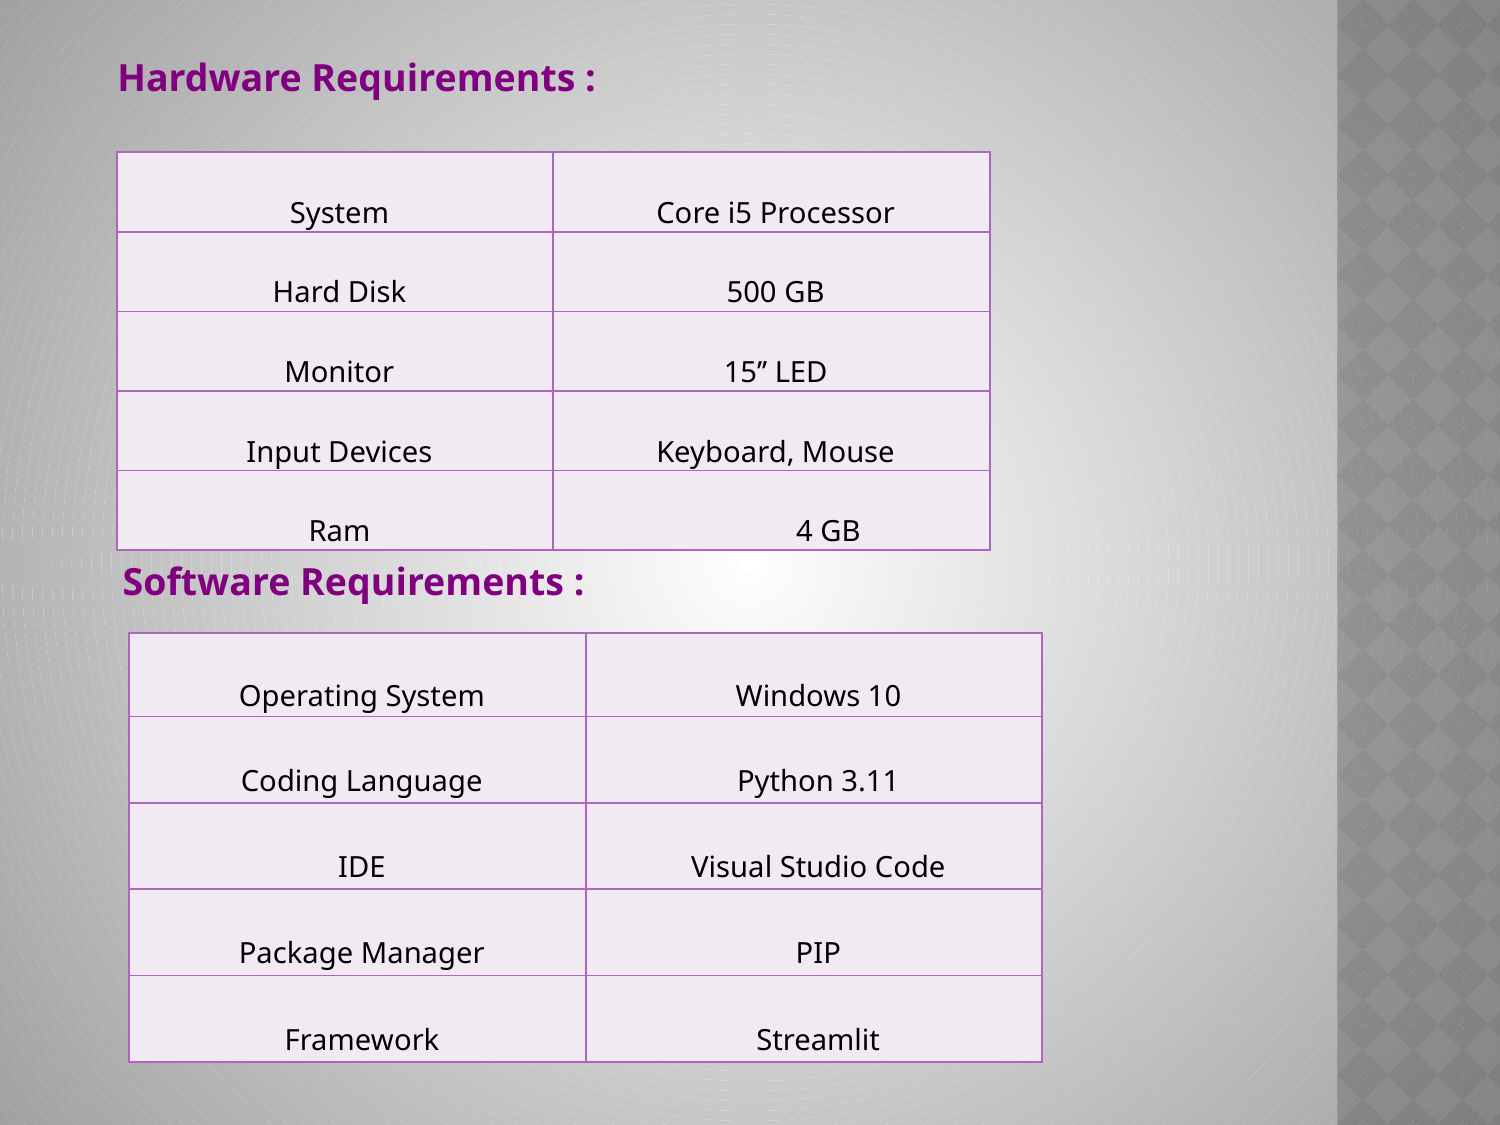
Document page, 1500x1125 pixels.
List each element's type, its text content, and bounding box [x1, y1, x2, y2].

text_box Hardware Requirements : [102, 46, 612, 107]
table_header Windows 10 [587, 634, 1041, 716]
text_box Software Requirements : [107, 550, 600, 611]
table_header System [118, 153, 552, 231]
table_cell Package Manager [130, 890, 585, 975]
table_header Operating System [130, 634, 585, 716]
table_cell Input Devices [118, 392, 552, 470]
table_cell PIP [587, 890, 1041, 975]
table_cell Streamlit [587, 976, 1041, 1061]
table_cell Framework [130, 976, 585, 1061]
table_cell Visual Studio Code [587, 804, 1041, 888]
table_cell 4 GB [554, 471, 989, 549]
table_header Core i5 Processor [554, 153, 989, 231]
table_cell 500 GB [554, 233, 989, 311]
table_cell 15’’ LED [554, 312, 989, 390]
table_cell Keyboard, Mouse [554, 392, 989, 470]
table_cell Coding Language [130, 717, 585, 802]
table_cell Ram [118, 471, 552, 549]
table_cell Monitor [118, 312, 552, 390]
table_cell Hard Disk [118, 233, 552, 311]
table_cell IDE [130, 804, 585, 888]
table_cell Python 3.11 [587, 717, 1041, 802]
